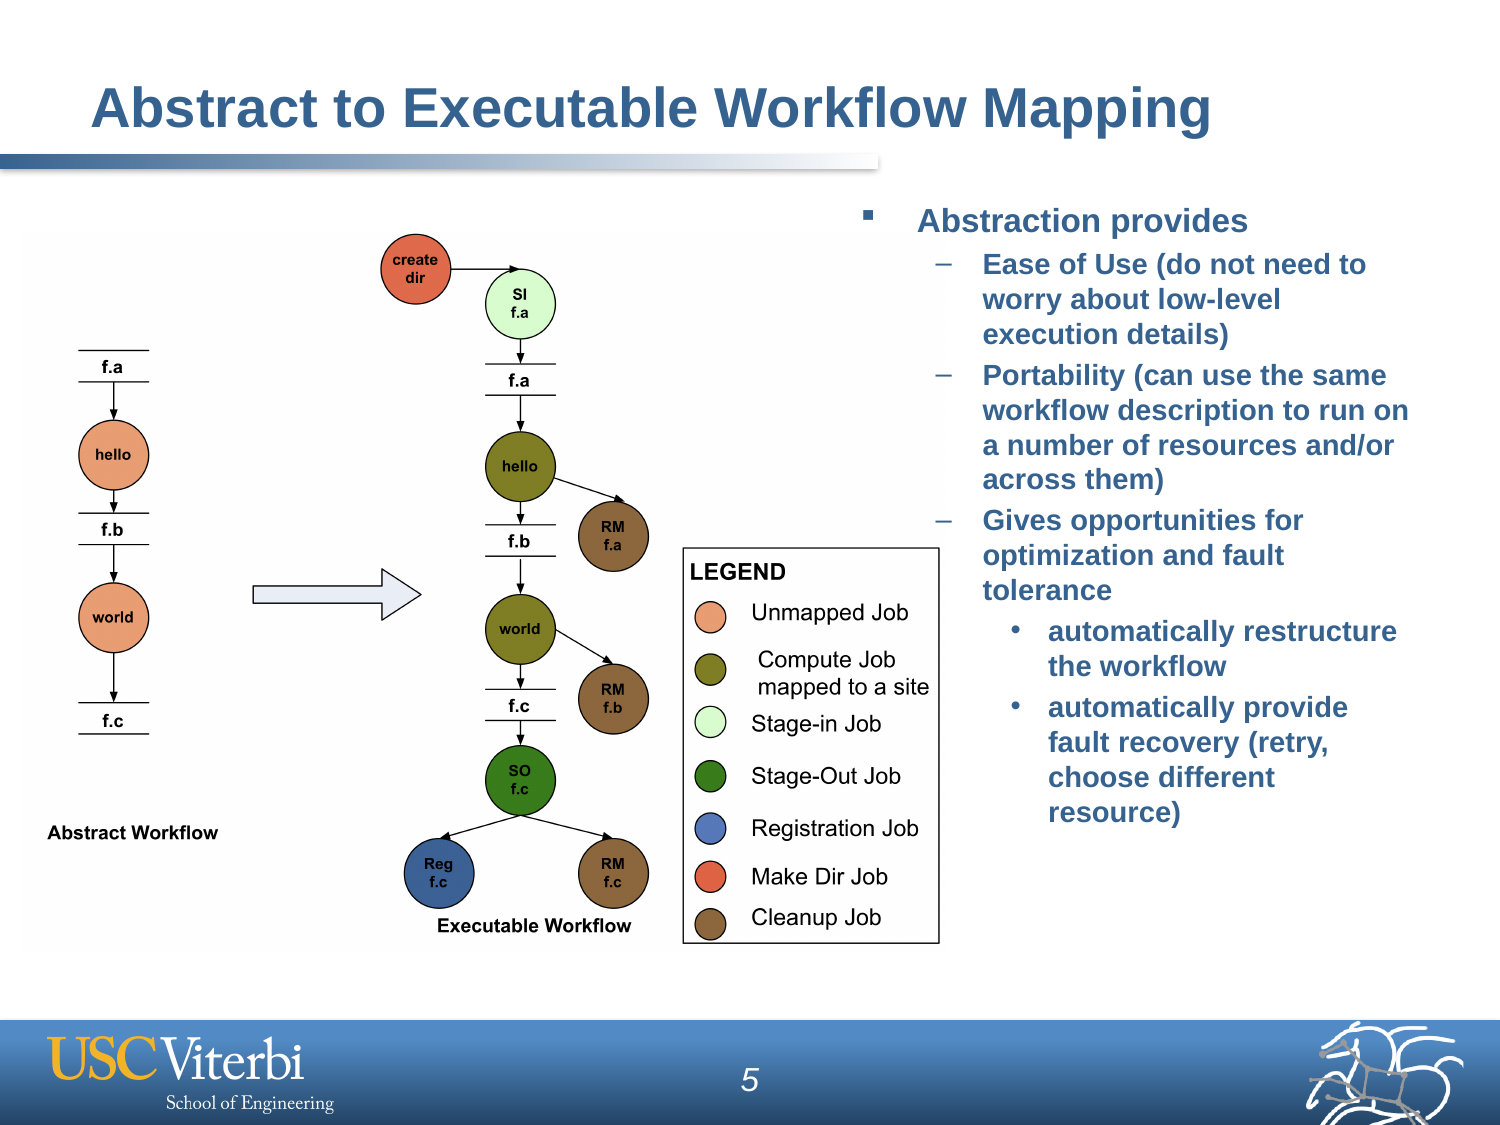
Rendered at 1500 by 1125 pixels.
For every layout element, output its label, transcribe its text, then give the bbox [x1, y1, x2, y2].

title Abstract to Executable Workflow Mapping [75, 45, 1425, 165]
picture [1306, 1020, 1464, 1125]
list Abstraction provides Ease of Use (do not need to worry about low-level execution details) Portability (can use the same workflow description to run on a number of resources and/or across them) Gives opportunities for optimization and fault tolerance automatically restructure the workflow automatically provide fault recovery (retry, choose different resource) [845, 192, 1425, 915]
picture [20, 230, 947, 954]
picture [47, 1036, 334, 1114]
